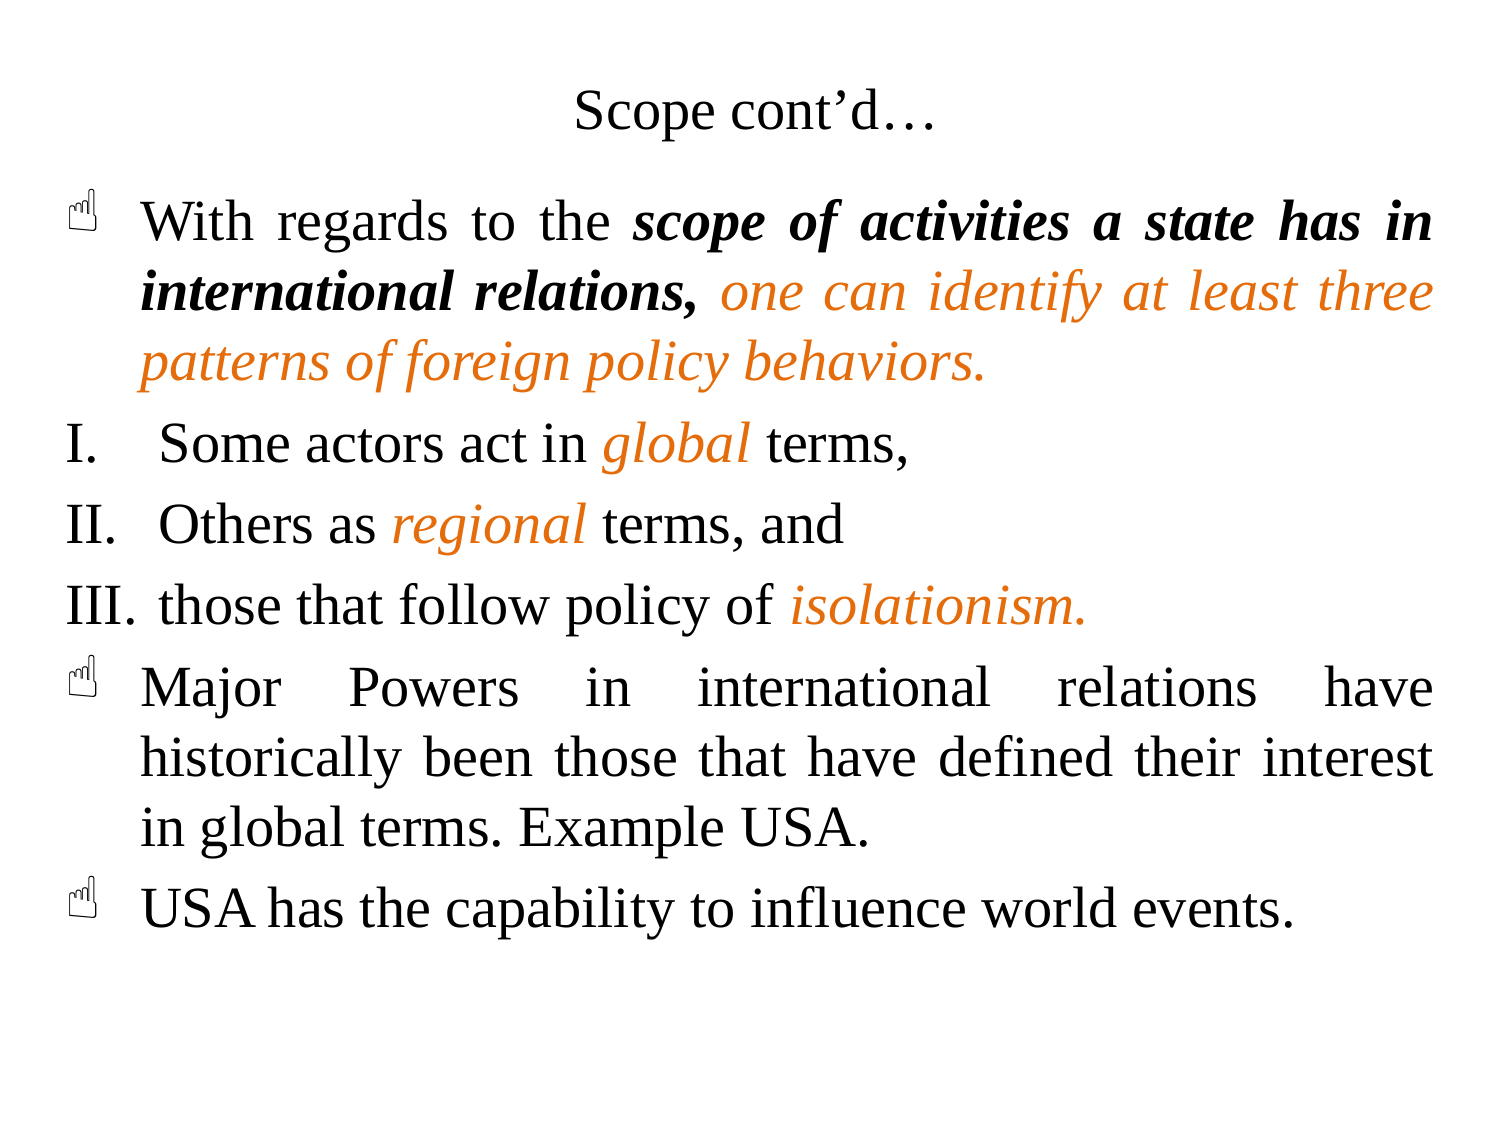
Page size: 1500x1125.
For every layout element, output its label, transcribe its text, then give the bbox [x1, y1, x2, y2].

subtitle With regards to the scope of activities a state has in international relations, one can identify at least three patterns of foreign policy behaviors. Some actors act in global terms, Others as regional terms, and those that follow policy of isolationism. Major Powers in international relations have historically been those that have defined their interest in global terms. Example USA. USA has the capability to influence world events. [50, 174, 1450, 1063]
title Scope cont’d… [62, 62, 1450, 150]
